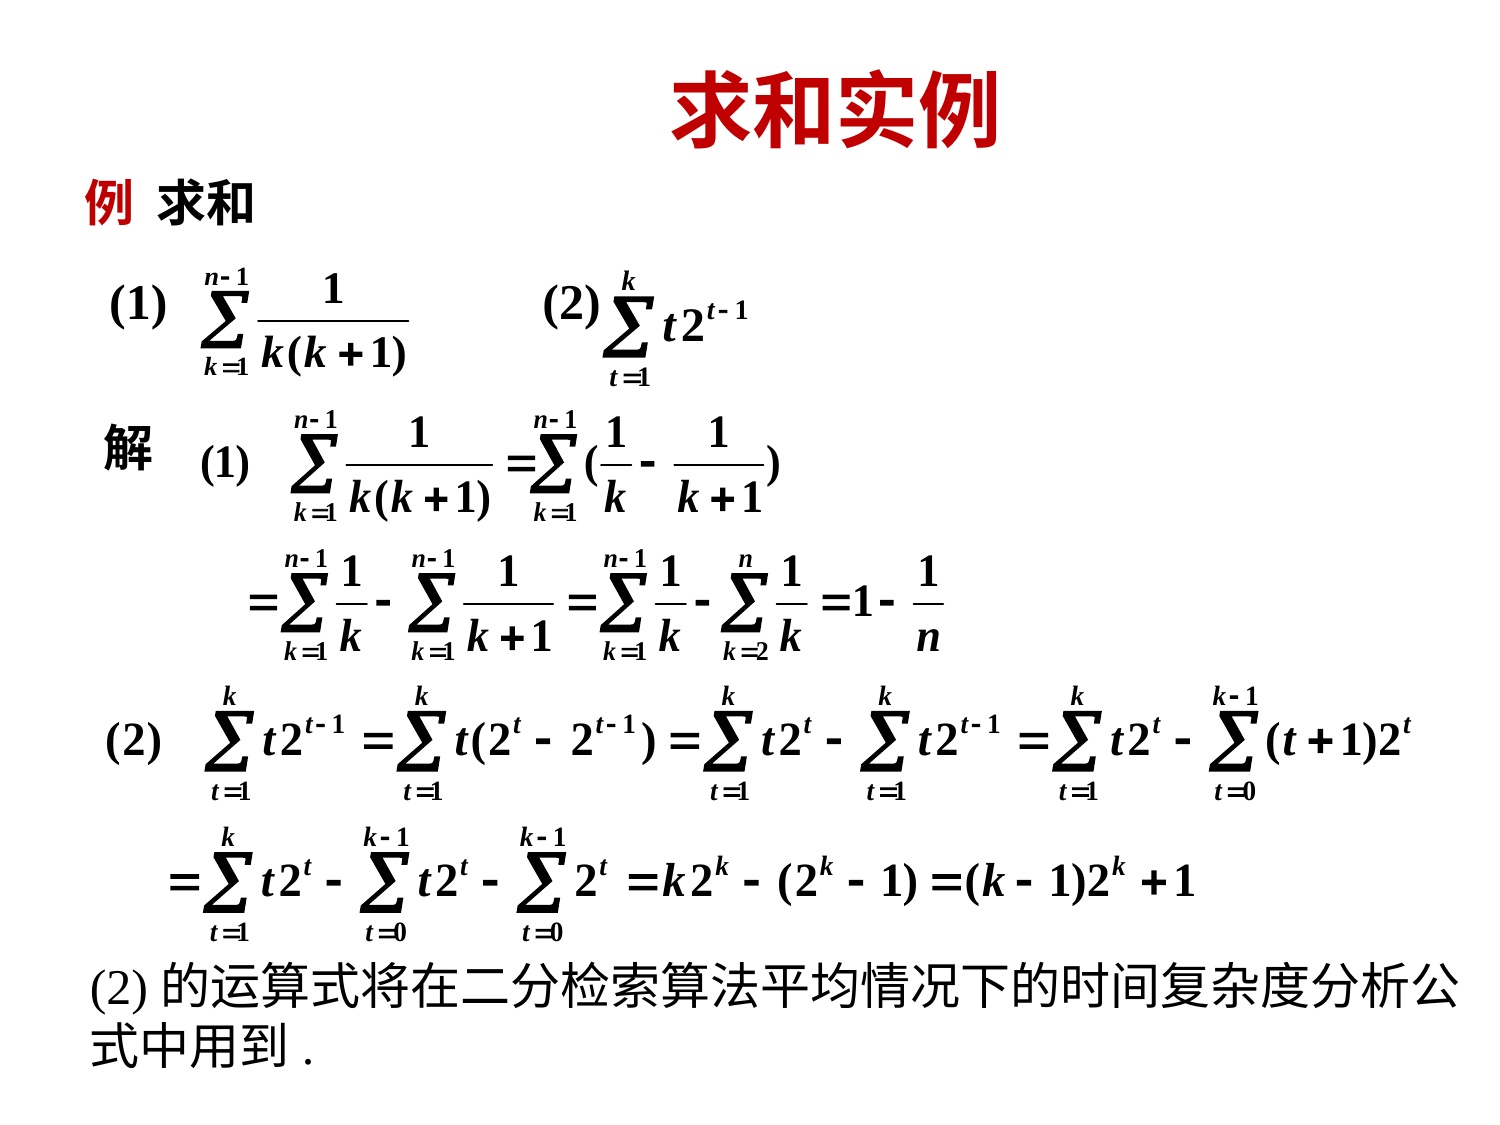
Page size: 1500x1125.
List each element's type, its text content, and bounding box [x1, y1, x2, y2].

list 例 求和 (1) (2) [69, 164, 1420, 389]
title 求和实例 [75, 42, 1425, 173]
text_box (2)的运算式将在二分检索算法平均情况下的时间复杂度分析公式中用到. [75, 947, 1483, 1083]
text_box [194, 398, 953, 671]
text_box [596, 260, 762, 397]
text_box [194, 257, 420, 386]
text_box 解 [88, 408, 169, 484]
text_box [99, 673, 1425, 953]
